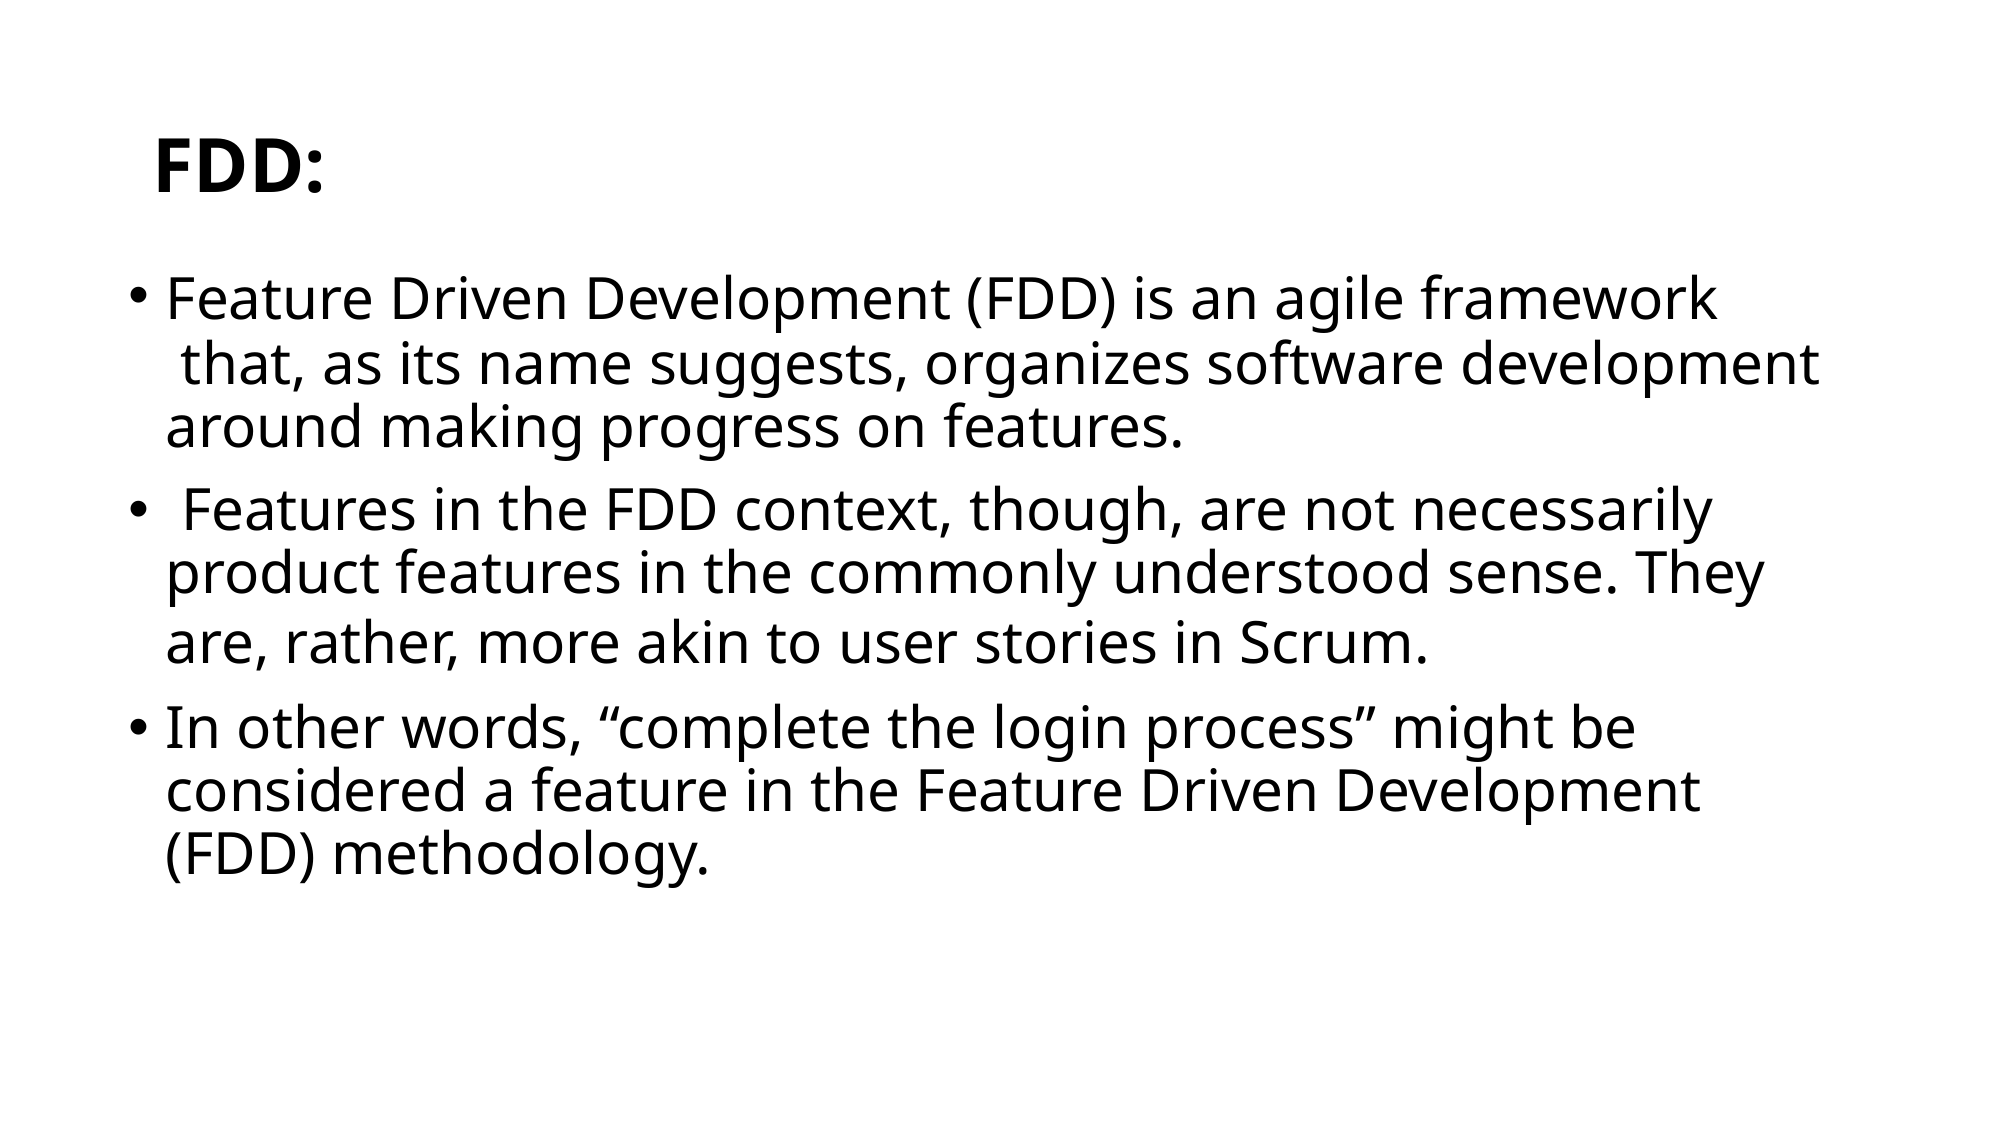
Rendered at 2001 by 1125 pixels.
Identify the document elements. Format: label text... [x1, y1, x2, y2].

list Feature Driven Development (FDD) is an agile framework that, as its name suggests, organizes software development around making progress on features. Features in the FDD context, though, are not necessarily product features in the commonly understood sense. They are, rather, more akin to user stories in Scrum. In other words, “complete the login process” might be considered a feature in the Feature Driven Development (FDD) methodology. [113, 254, 1839, 969]
title FDD: [137, 59, 1863, 278]
